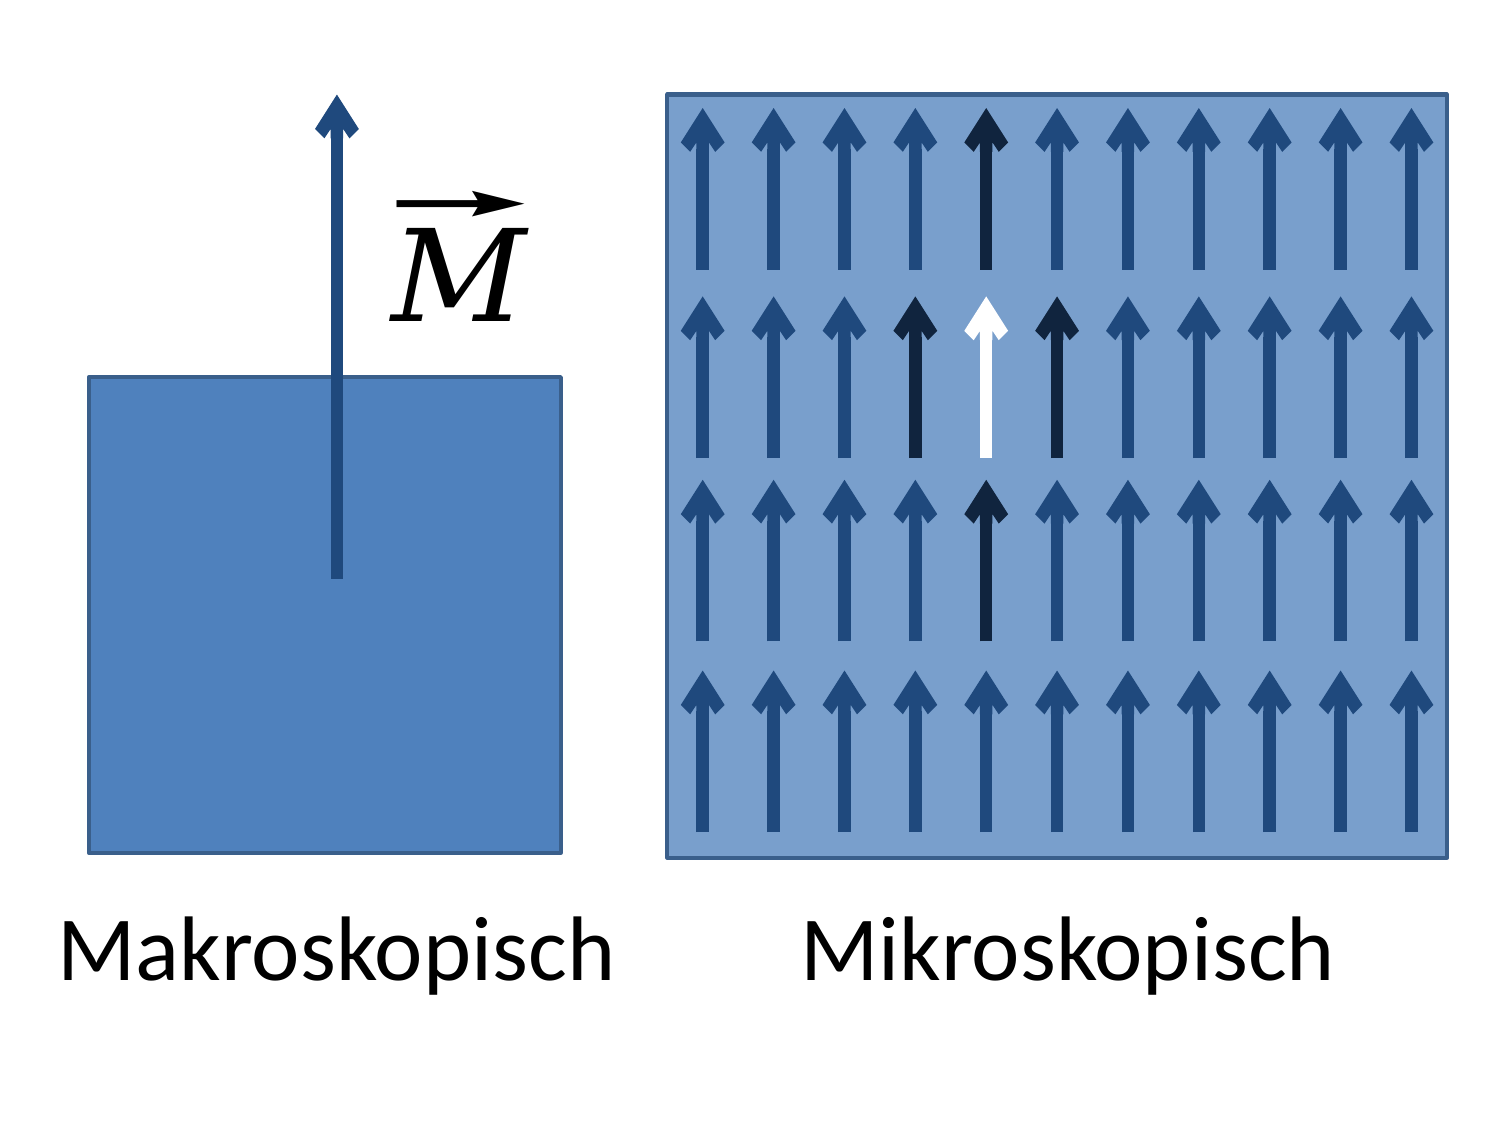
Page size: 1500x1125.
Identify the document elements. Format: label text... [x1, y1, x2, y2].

text_box Makroskopisch [42, 881, 632, 1007]
text_box [87, 375, 563, 855]
text_box Mikroskopisch [785, 881, 1351, 1007]
text_box [665, 92, 1449, 860]
